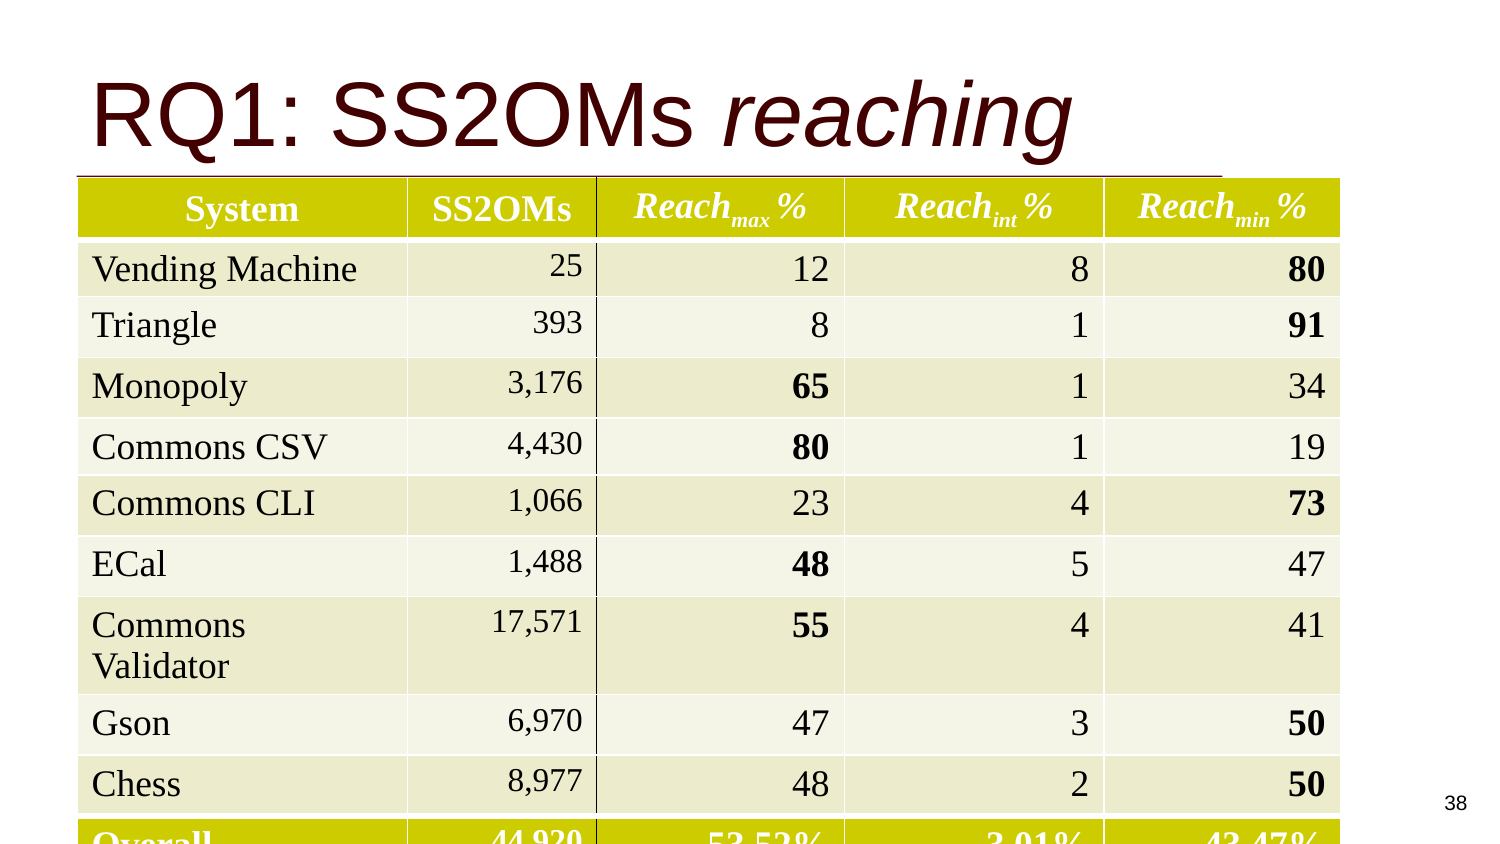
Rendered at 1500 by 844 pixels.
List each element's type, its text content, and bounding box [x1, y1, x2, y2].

table_cell 53,52% [597, 819, 844, 844]
table_cell 4 [845, 597, 1103, 694]
table_cell 50 [1105, 695, 1340, 754]
table_cell 2 [845, 756, 1103, 813]
table_header SS2OMs [408, 178, 596, 237]
table_cell Commons CLI [78, 476, 407, 535]
table_cell 65 [597, 358, 844, 417]
table_header Reachint % [845, 178, 1103, 237]
table_cell 393 [408, 297, 596, 357]
table_cell Triangle [78, 297, 407, 357]
table_cell Commons Validator [78, 597, 407, 694]
table_cell 5 [845, 537, 1103, 596]
table_cell 8,977 [408, 756, 596, 813]
table_cell 6,970 [408, 695, 596, 754]
table_cell 3,01% [845, 819, 1103, 844]
table_header Reachmax % [597, 178, 844, 237]
table_cell 34 [1105, 358, 1340, 417]
table_header Reachmin % [1105, 178, 1340, 237]
table_cell 91 [1105, 297, 1340, 357]
table_cell ECal [78, 537, 407, 596]
table_cell 8 [845, 243, 1103, 296]
table_cell 1 [845, 358, 1103, 417]
table_cell 73 [1105, 476, 1340, 535]
table_cell 1,488 [408, 537, 596, 596]
table_cell 47 [1105, 537, 1340, 596]
table_cell 3 [845, 695, 1103, 754]
table_cell 48 [597, 537, 844, 596]
table_cell Commons CSV [78, 419, 407, 474]
table_cell 17,571 [408, 597, 596, 694]
table_cell 8 [597, 297, 844, 357]
table_cell 1 [845, 297, 1103, 357]
table_cell 44,920 [408, 819, 596, 844]
table_cell 50 [1105, 756, 1340, 813]
table_cell 19 [1105, 419, 1340, 474]
table_cell 47 [597, 695, 844, 754]
table_cell 55 [597, 597, 844, 694]
table_header System [78, 178, 407, 237]
table_cell Monopoly [78, 358, 407, 417]
table_cell Gson [78, 695, 407, 754]
table_cell Vending Machine [78, 243, 407, 296]
slide_number 38 [1169, 781, 1483, 839]
title RQ1: SS2OMs reaching [75, 32, 1483, 173]
table_cell 3,176 [408, 358, 596, 417]
table_cell 4,430 [408, 419, 596, 474]
table_cell 4 [845, 476, 1103, 535]
table_cell 12 [597, 243, 844, 296]
table_cell 23 [597, 476, 844, 535]
table_cell 48 [597, 756, 844, 813]
table_cell Overall [78, 819, 407, 844]
table_cell 1,066 [408, 476, 596, 535]
table_cell 25 [408, 243, 596, 296]
table_cell 43,47% [1105, 819, 1340, 844]
table_cell 41 [1105, 597, 1340, 694]
table_cell 80 [597, 419, 844, 474]
table_cell 80 [1105, 243, 1340, 296]
table_cell Chess [78, 756, 407, 813]
table_cell 1 [845, 419, 1103, 474]
